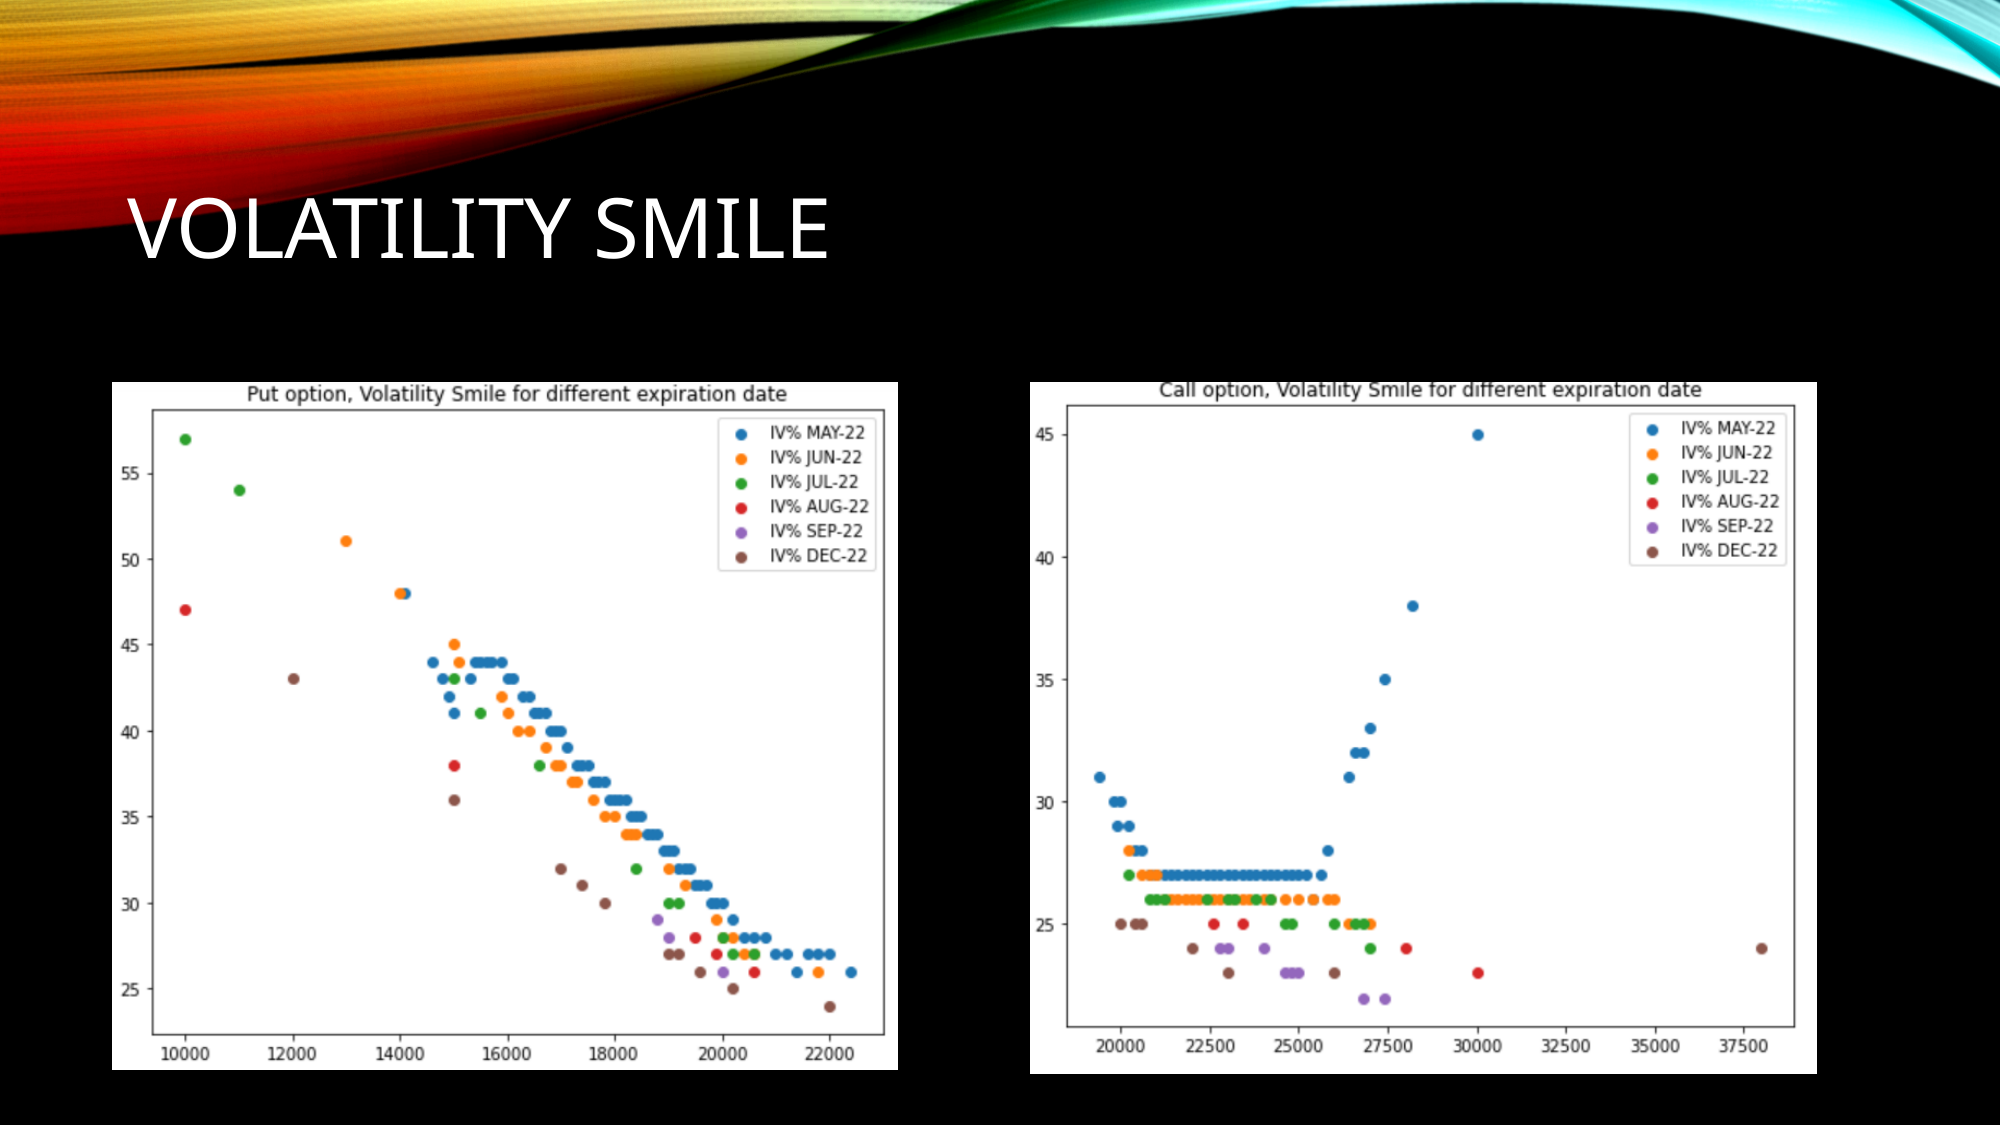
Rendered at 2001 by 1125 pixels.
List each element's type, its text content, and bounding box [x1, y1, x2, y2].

title Volatility smile [112, 125, 1888, 338]
picture [0, 0, 2000, 237]
picture [112, 381, 899, 1070]
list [1030, 381, 1817, 1074]
